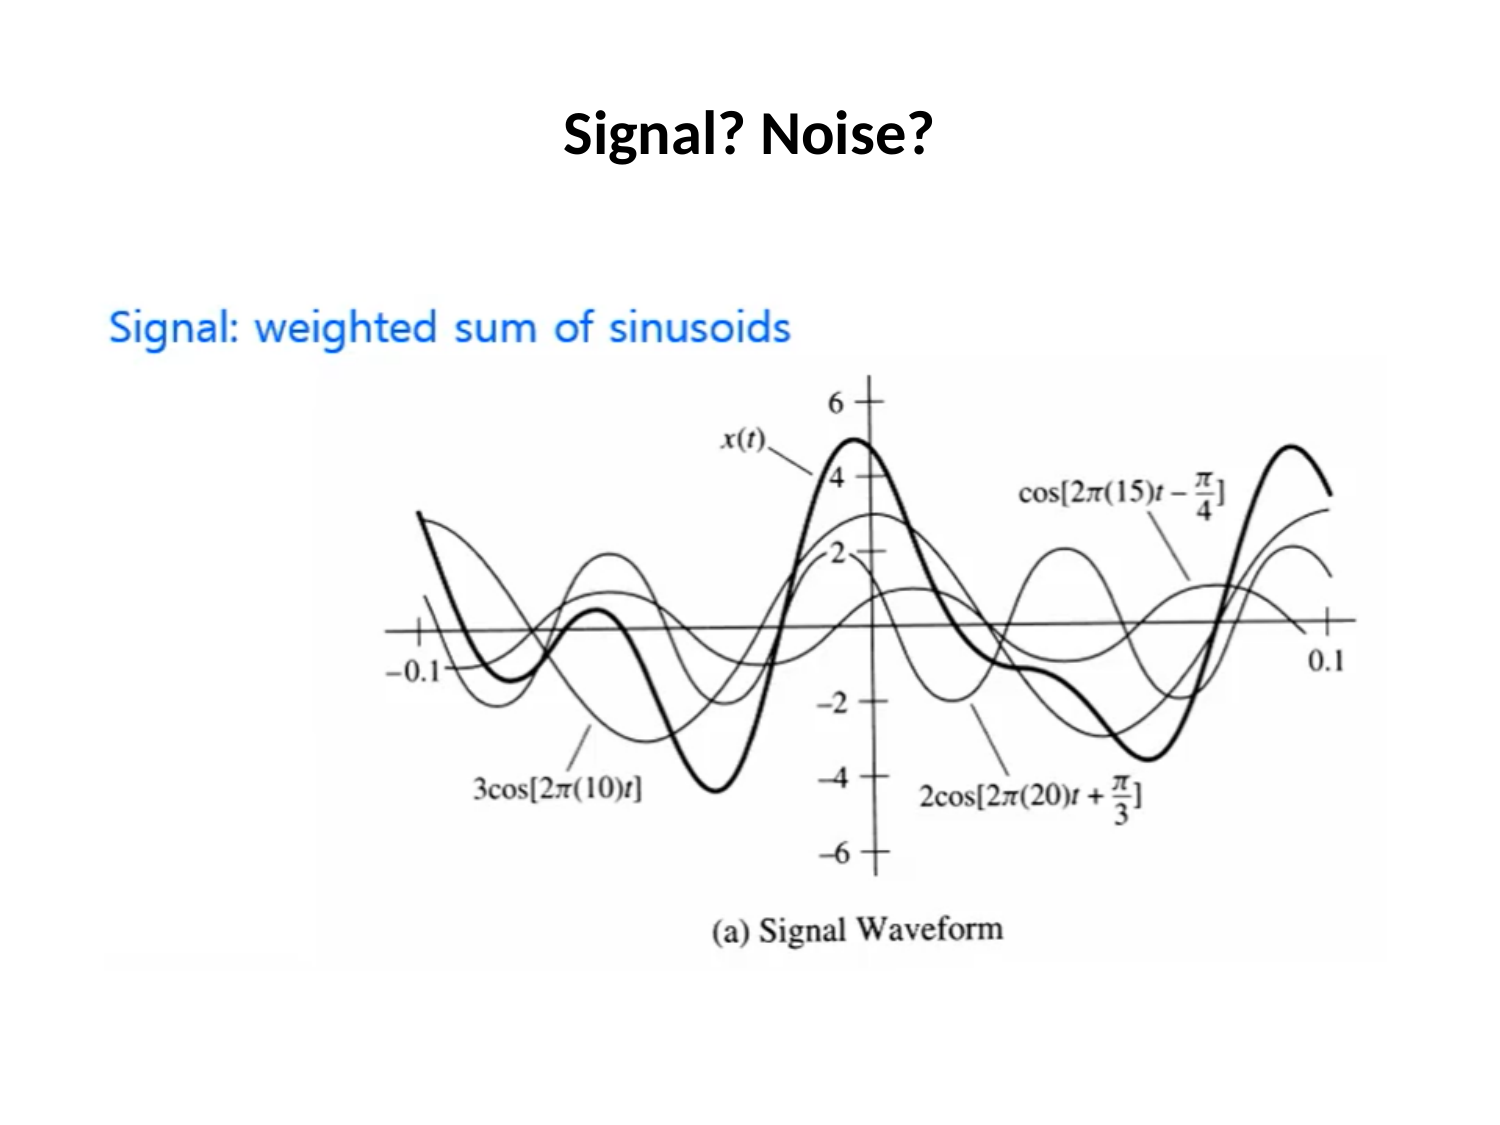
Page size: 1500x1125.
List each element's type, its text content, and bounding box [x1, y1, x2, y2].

text_box Signal? Noise? [548, 84, 952, 175]
picture [82, 294, 1418, 971]
